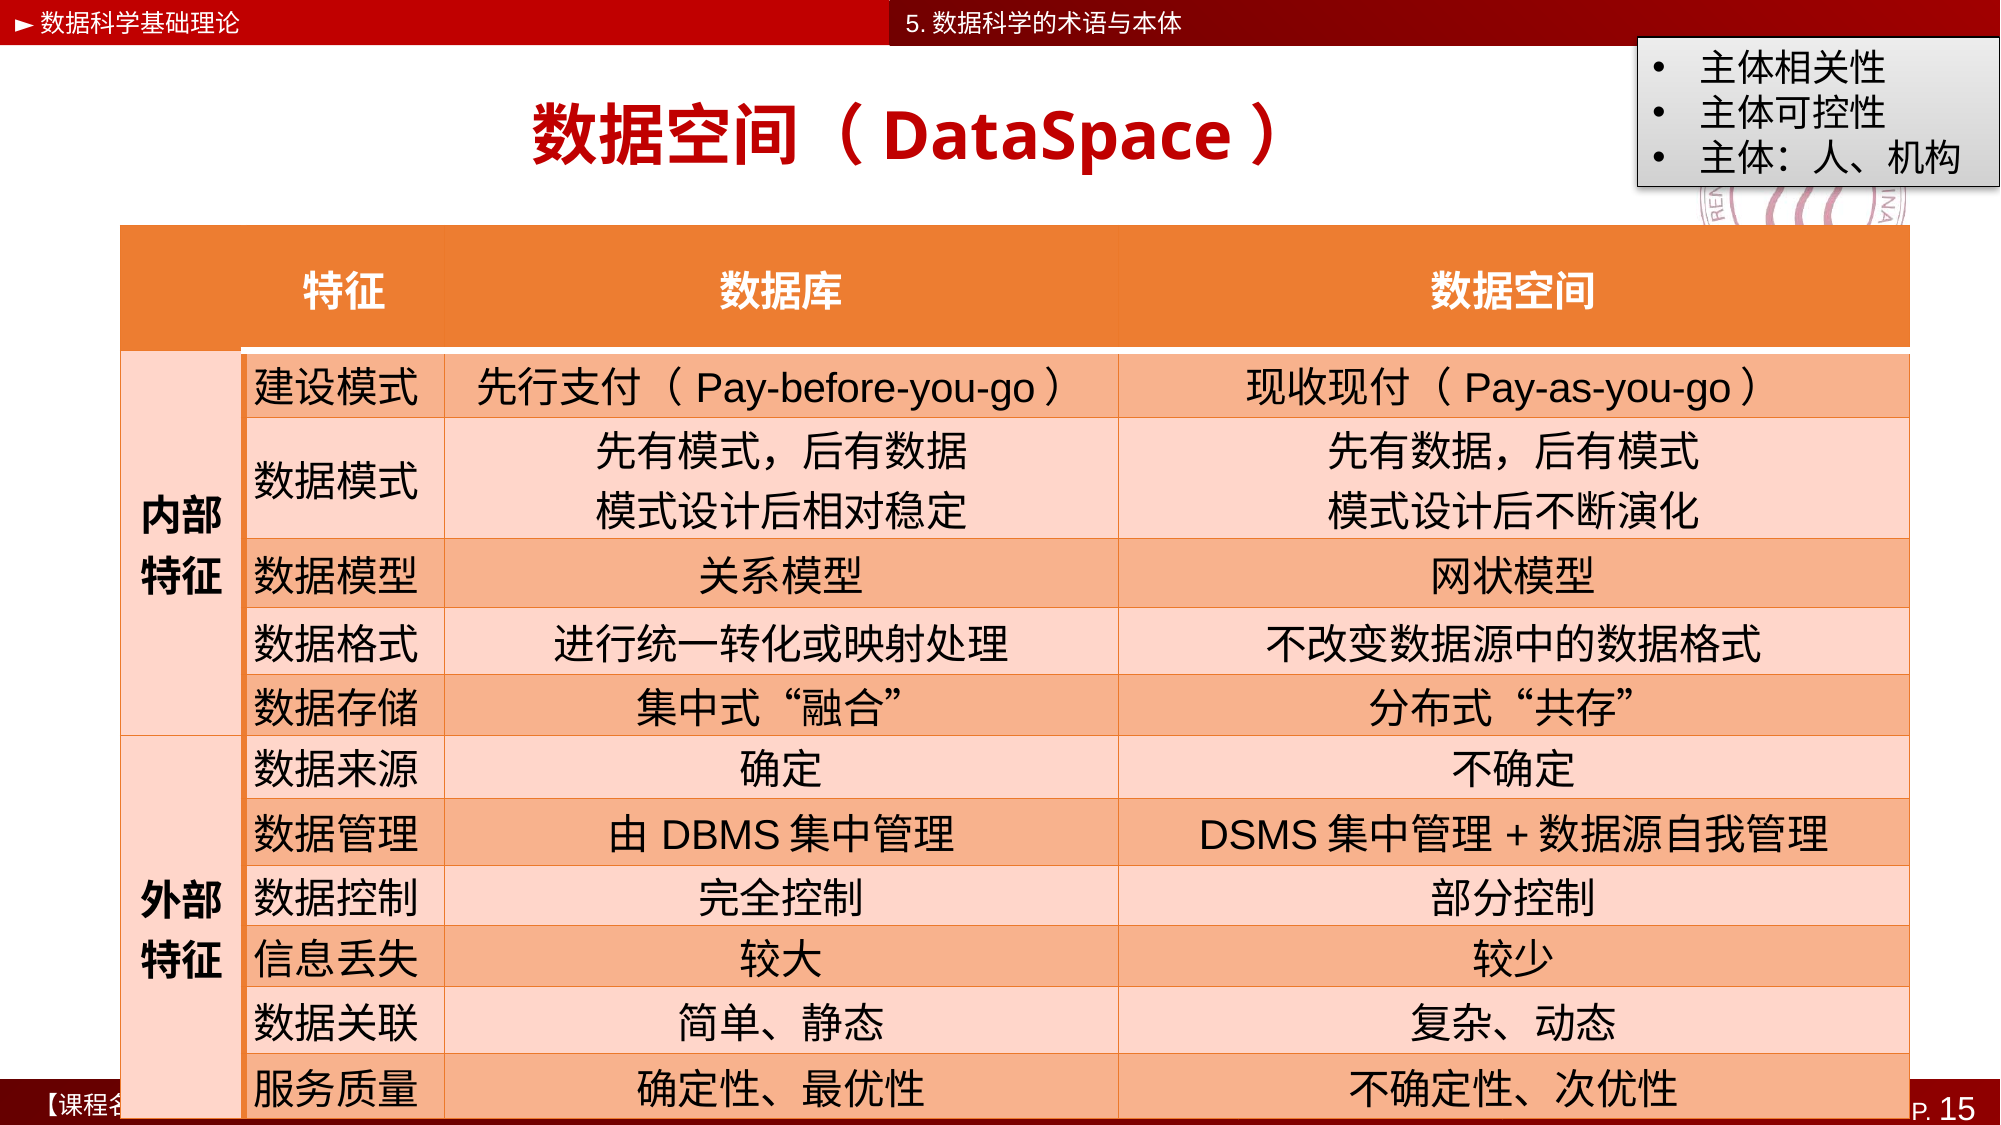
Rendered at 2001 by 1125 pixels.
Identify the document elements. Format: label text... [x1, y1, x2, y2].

table_cell 关系模型 [445, 539, 1118, 607]
table_cell 先行支付（Pay-before-you-go） [445, 354, 1118, 417]
table_cell 服务质量 [247, 1054, 444, 1118]
list ►数据科学基础理论 的重要术语 [0, 0, 725, 43]
table_cell 不确定性、次优性 [1119, 1054, 1909, 1118]
table_cell 数据格式 [247, 608, 444, 674]
table_cell 建设模式 [247, 354, 444, 417]
table_cell 复杂、动态 [1119, 987, 1909, 1053]
table_cell 由DBMS集中管理 [445, 799, 1118, 865]
table_cell 确定性、最优性 [445, 1054, 1118, 1118]
table_cell 完全控制 [445, 866, 1118, 925]
table_cell 先有模式，后有数据 模式设计后相对稳定 [445, 418, 1118, 538]
picture [1696, 187, 1910, 225]
table_cell 集中式“融合” [445, 675, 1118, 735]
table_cell 进行统一转化或映射处理 [445, 608, 1118, 674]
table_header 数据库 [445, 226, 1118, 347]
table_cell 数据关联 [247, 987, 444, 1053]
table_cell 先有数据，后有模式 模式设计后不断演化 [1119, 418, 1909, 538]
table_cell 较大 [445, 926, 1118, 986]
table_cell 数据控制 [247, 866, 444, 925]
table_cell 数据管理 [247, 799, 444, 865]
table_cell 分布式“共存” [1119, 675, 1909, 735]
table_cell 网状模型 [1119, 539, 1909, 607]
table_cell 现收现付（Pay-as-you-go） [1119, 354, 1909, 417]
table_header 特征 [247, 226, 444, 347]
title 数据空间（DataSpace） [161, 65, 1687, 201]
text_box 主体相关性 主体可控性 主体：人、机构 [1637, 36, 2000, 187]
table_cell 不改变数据源中的数据格式 [1119, 608, 1909, 674]
table_cell 数据来源 [247, 736, 444, 798]
table_cell 简单、静态 [445, 987, 1118, 1053]
list 5.数据科学的术语与本体 [890, 0, 1249, 43]
table_cell 数据模型 [247, 539, 444, 607]
table_cell 部分控制 [1119, 866, 1909, 925]
table_cell 较少 [1119, 926, 1909, 986]
table_cell 数据存储 [247, 675, 444, 735]
table_header 数据空间 [1119, 226, 1909, 347]
table_cell 不确定 [1119, 736, 1909, 798]
table_cell 外部 特征 [121, 736, 241, 1118]
table_cell 信息丢失 [247, 926, 444, 986]
table_cell 内部 特征 [121, 351, 241, 735]
table_cell 数据模式 [247, 418, 444, 538]
table_cell DSMS集中管理+数据源自我管理 [1119, 799, 1909, 865]
table_header [121, 226, 241, 350]
table_cell 确定 [445, 736, 1118, 798]
